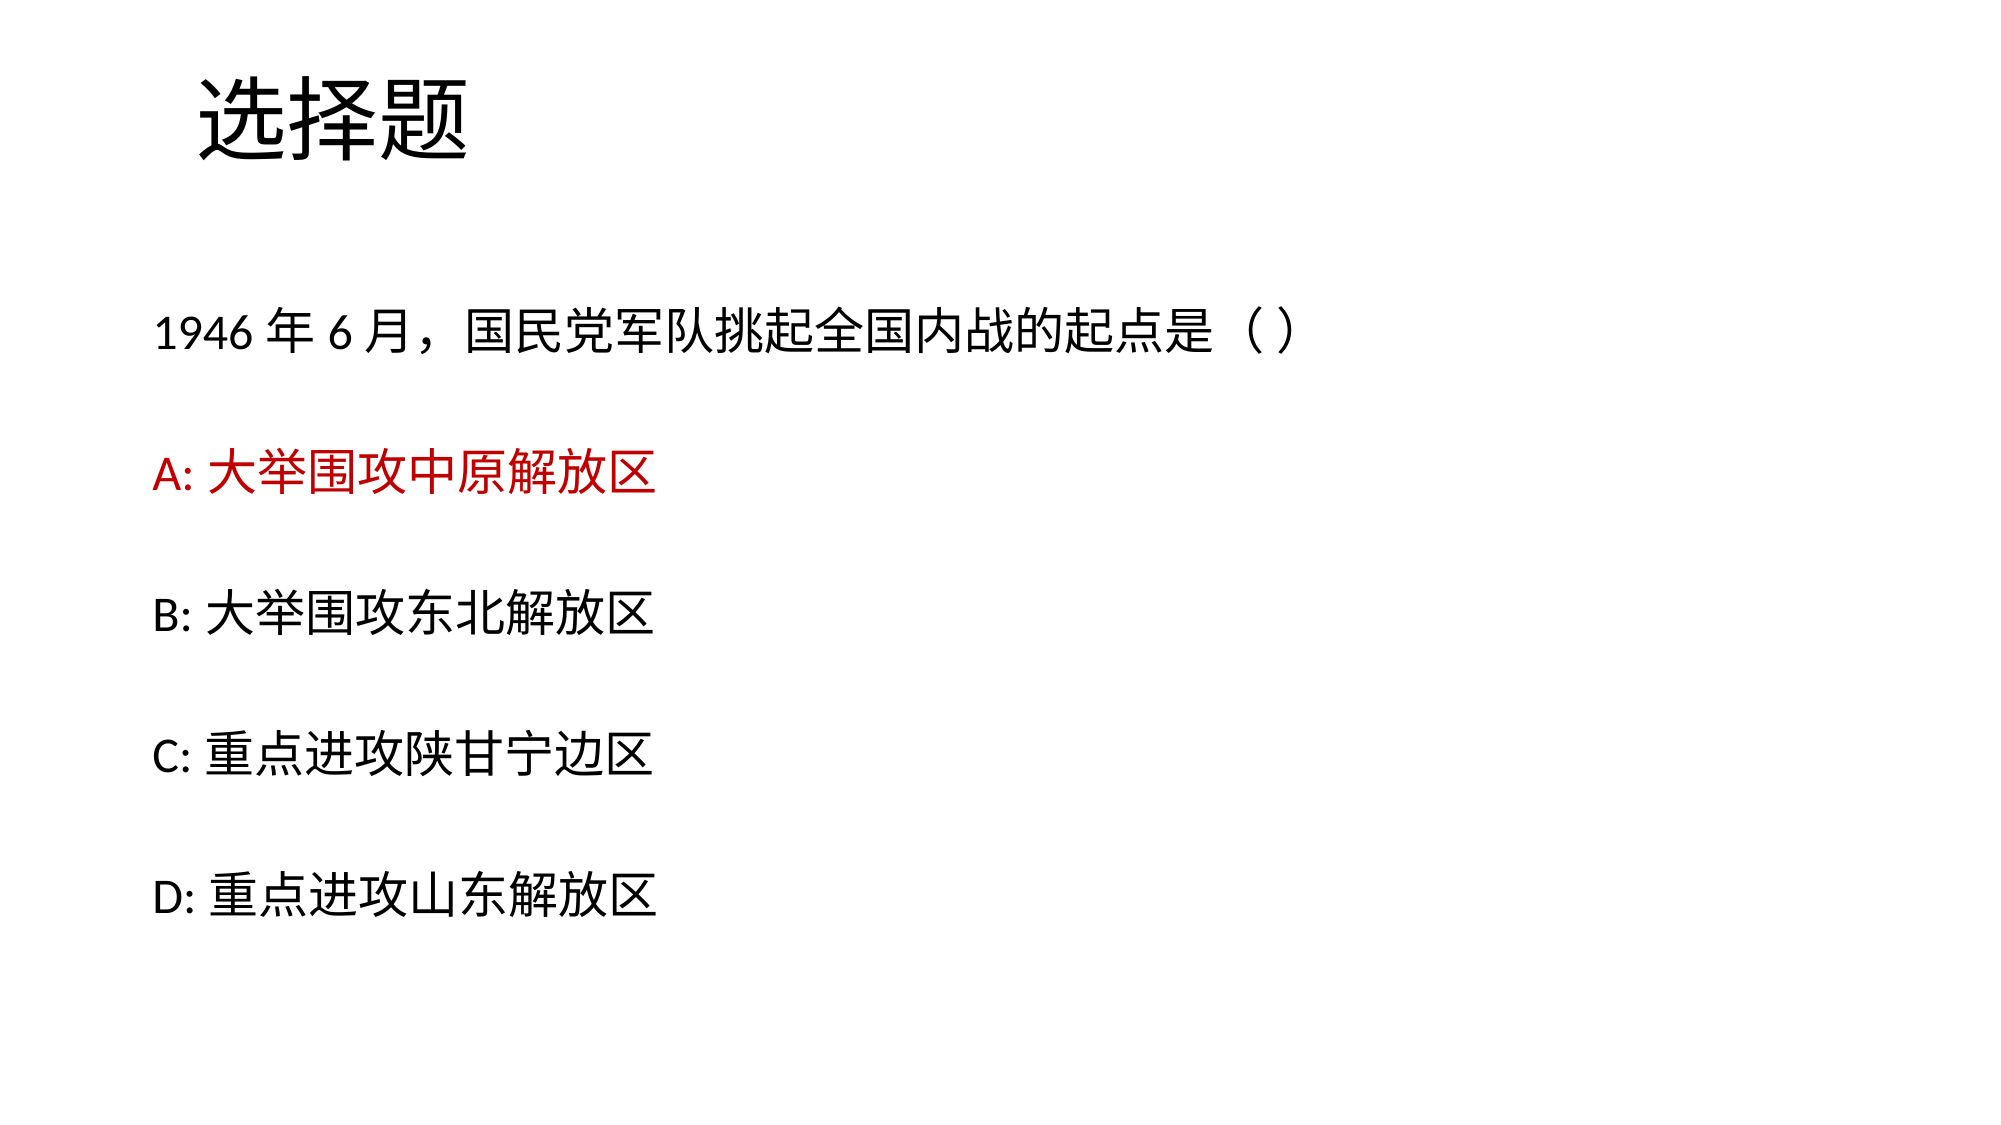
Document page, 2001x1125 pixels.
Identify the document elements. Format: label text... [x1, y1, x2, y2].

title 选择题 [137, 14, 1863, 232]
list 1946年6月，国民党军队挑起全国内战的起点是（ ） A:大举围攻中原解放区 B:​大举围攻东北解放区 C:重点进攻陕甘宁边区 D:重点进攻山东解放区 [137, 232, 1863, 1079]
